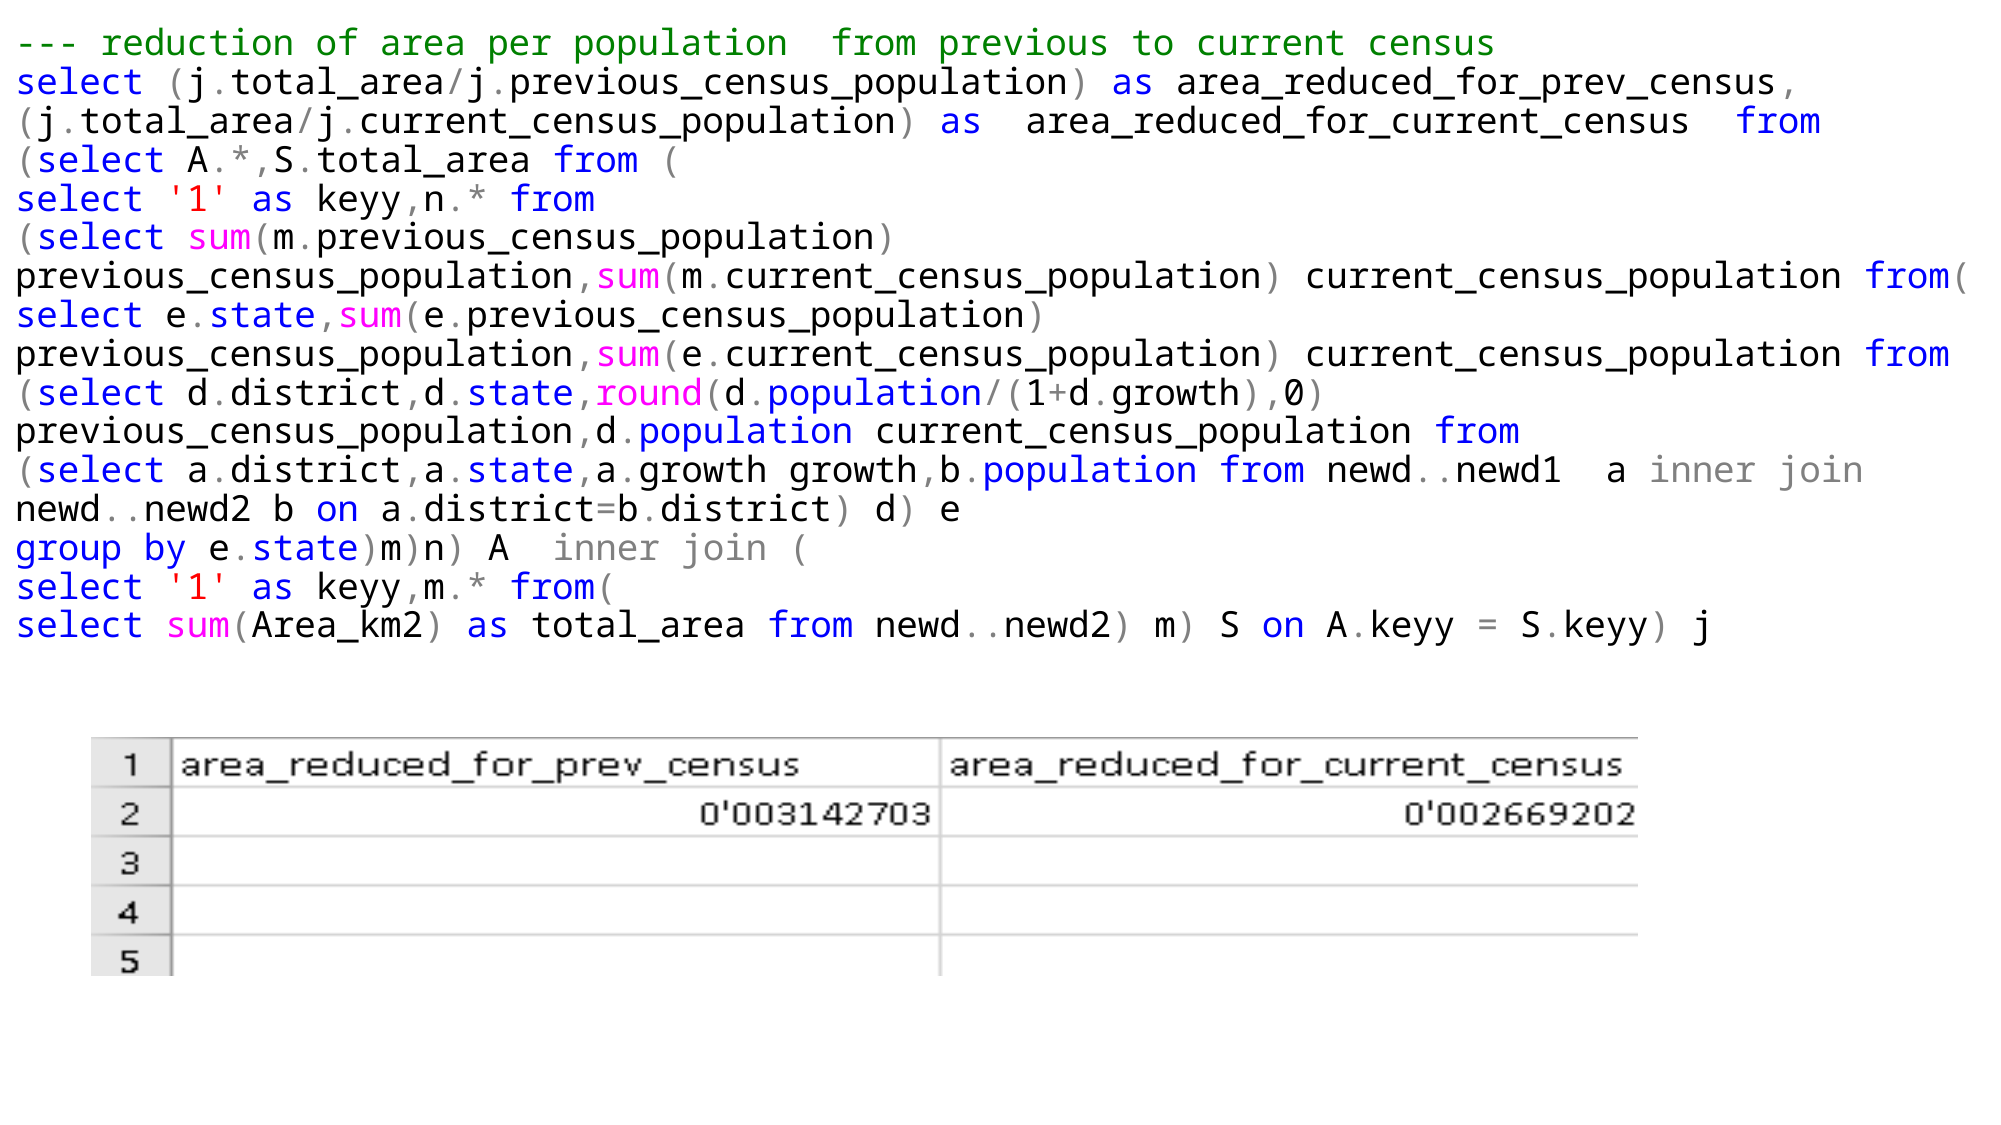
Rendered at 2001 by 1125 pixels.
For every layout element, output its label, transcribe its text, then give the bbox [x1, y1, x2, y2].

title --- reduction of area per population from previous to current census select (j.total_area/j.previous_census_population) as area_reduced_for_prev_census,(j.total_area/j.current_census_population) as area_reduced_for_current_census from (select A.*,S.total_area from ( select '1' as keyy,n.* from (select sum(m.previous_census_population) previous_census_population,sum(m.current_census_population) current_census_population from( select e.state,sum(e.previous_census_population) previous_census_population,sum(e.current_census_population) current_census_population from (select d.district,d.state,round(d.population/(1+d.growth),0) previous_census_population,d.population current_census_population from (select a.district,a.state,a.growth growth,b.population from newd..newd1 a inner join newd..newd2 b on a.district=b.district) d) e group by e.state)m)n) A inner join ( select '1' as keyy,m.* from( select sum(Area_km2) as total_area from newd..newd2) m) S on A.keyy = S.keyy) j [0, 0, 2000, 714]
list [91, 737, 1638, 976]
